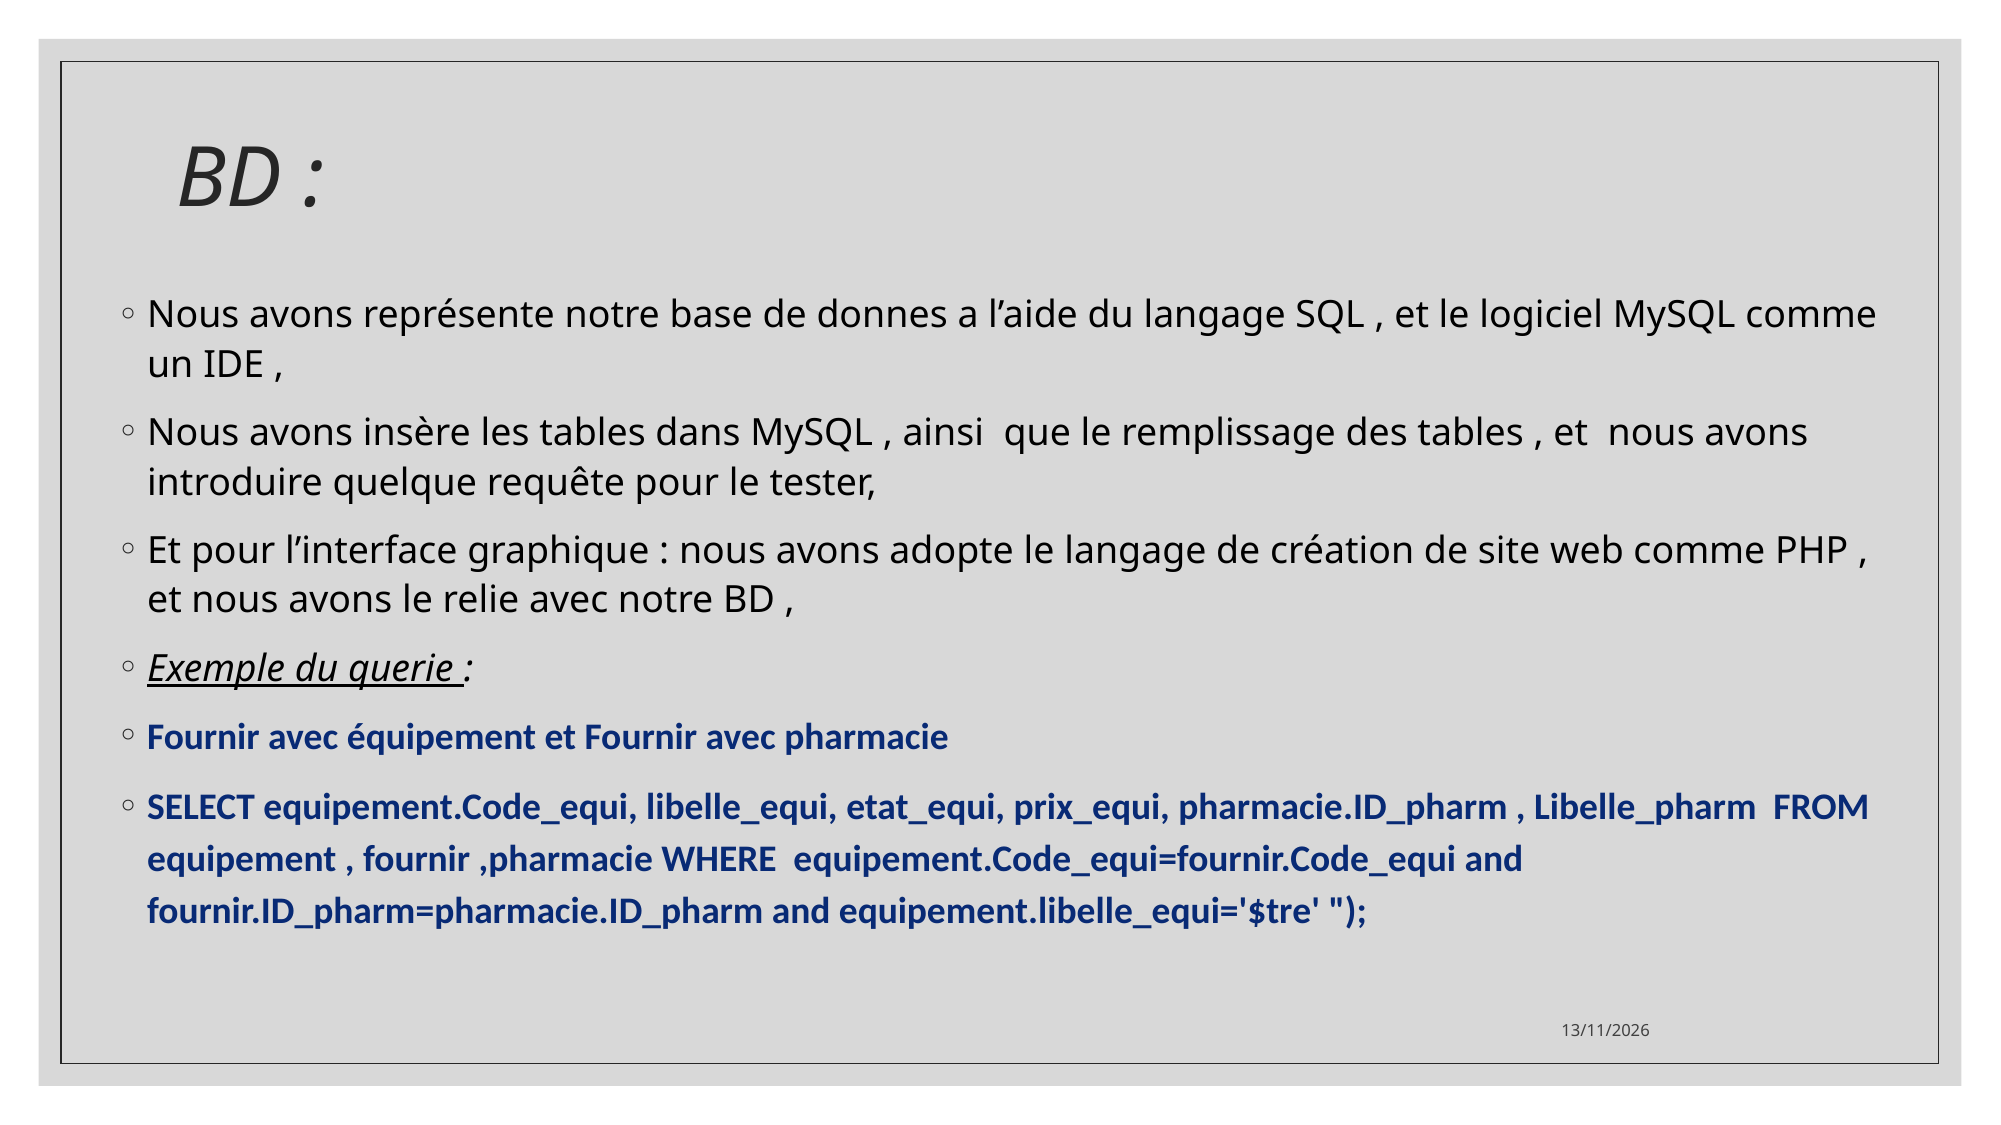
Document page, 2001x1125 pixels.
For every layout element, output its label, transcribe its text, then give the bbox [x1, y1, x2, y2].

title BD : [161, 81, 453, 278]
list Nous avons représente notre base de donnes a l’aide du langage SQL , et le logiciel MySQL comme un IDE , Nous avons insère les tables dans MySQL , ainsi que le remplissage des tables , et nous avons introduire quelque requête pour le tester, Et pour l’interface graphique : nous avons adopte le langage de création de site web comme PHP , et nous avons le relie avec notre BD , Exemple du querie : Fournir avec équipement et Fournir avec pharmacie SELECT equipement.Code_equi, libelle_equi, etat_equi, prix_equi, pharmacie.ID_pharm , Libelle_pharm FROM equipement , fournir ,pharmacie WHERE equipement.Code_equi=fournir.Code_equi and fournir.ID_pharm=pharmacie.ID_pharm and equipement.libelle_equi='$tre' "); [102, 278, 1898, 1018]
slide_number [1190, 990, 1665, 1050]
